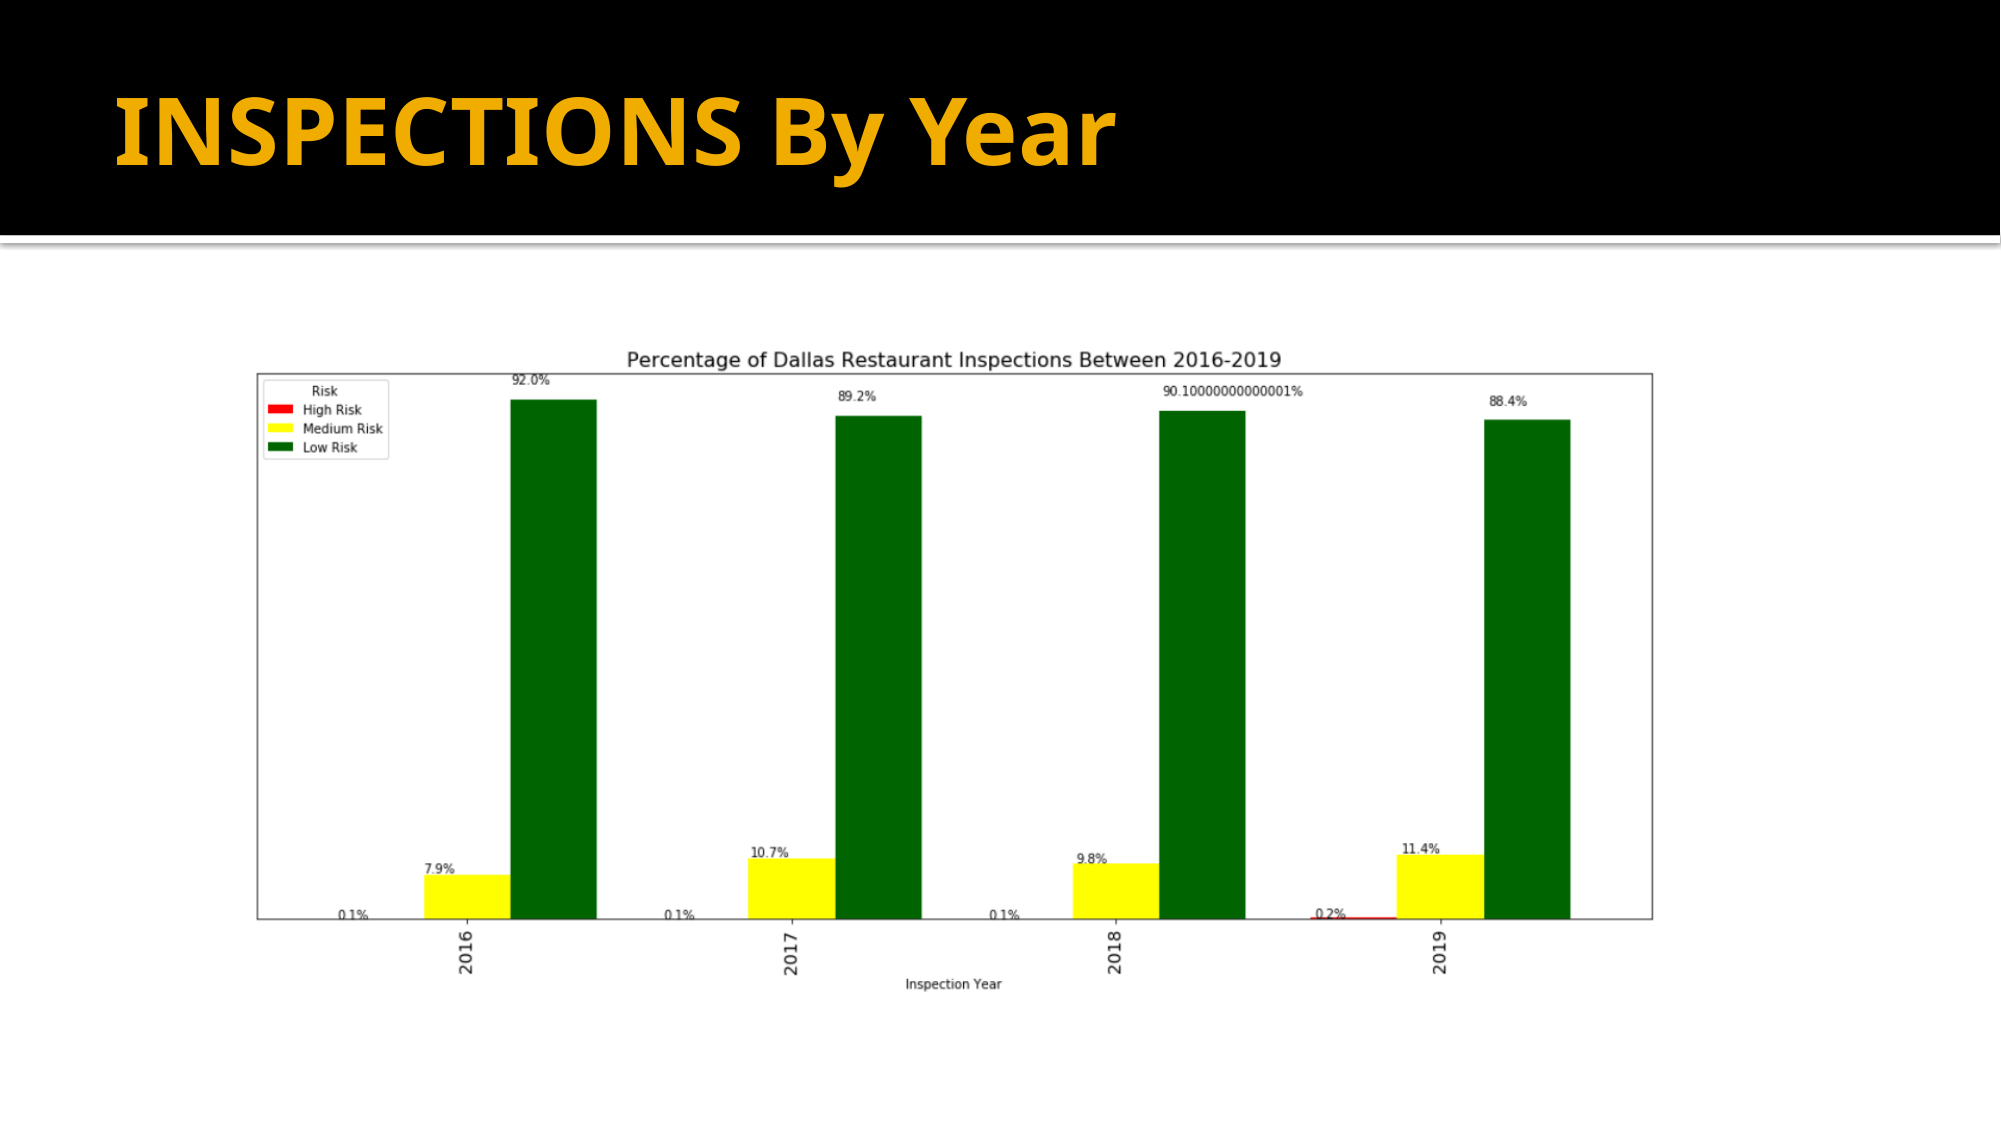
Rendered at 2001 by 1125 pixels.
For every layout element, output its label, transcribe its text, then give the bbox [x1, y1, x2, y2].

title INSPECTIONS By Year [99, 25, 1900, 231]
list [242, 339, 1758, 1002]
